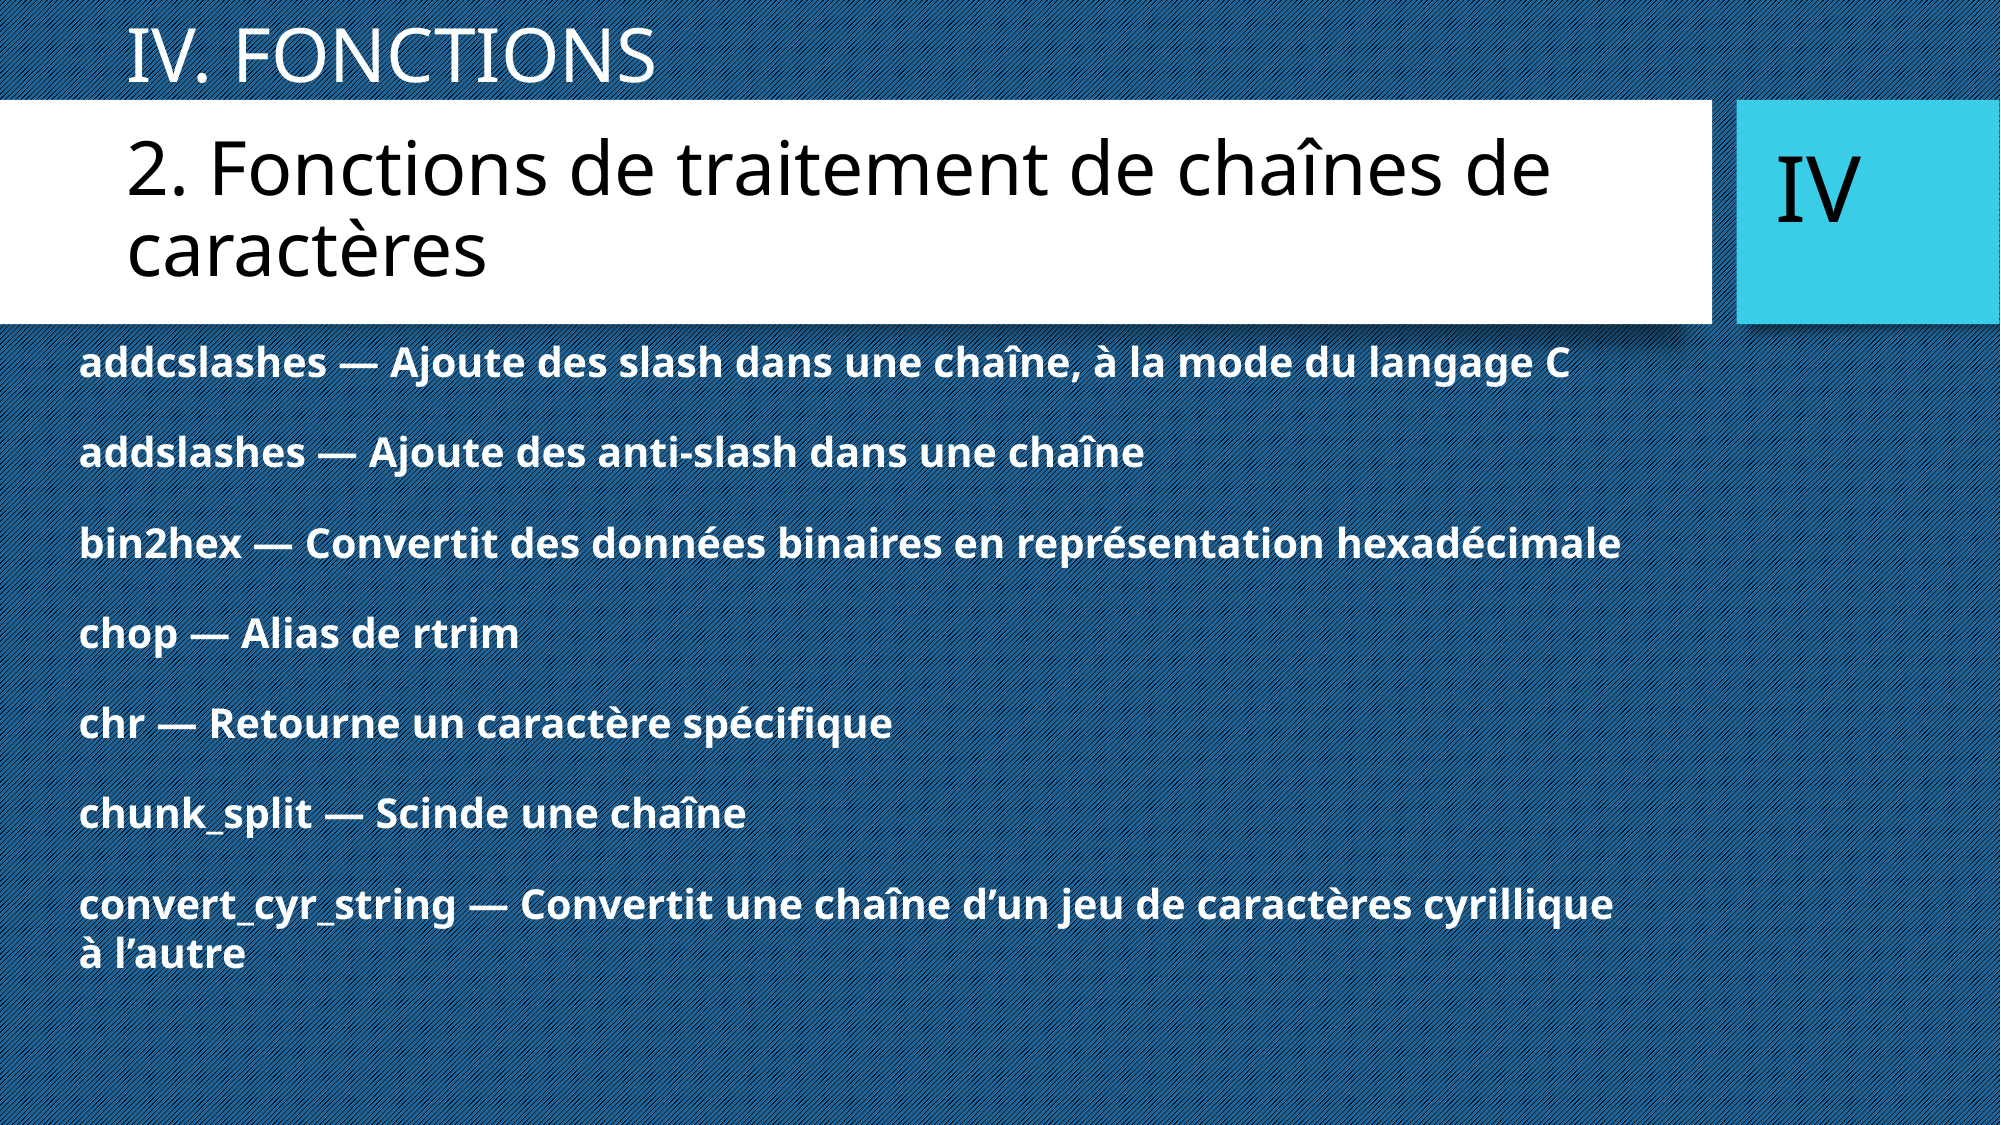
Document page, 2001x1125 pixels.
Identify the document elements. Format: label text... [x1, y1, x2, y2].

text_box 2. Fonctions de traitement de chaînes de caractères [111, 123, 1689, 301]
text_box IV. FONCTIONS [111, 0, 1689, 123]
text_box IV [1760, 123, 1972, 249]
text_box addcslashes — Ajoute des slash dans une chaîne, à la mode du langage C addslashes — Ajoute des anti-slash dans une chaîne bin2hex — Convertit des données binaires en représentation hexadécimale chop — Alias de rtrim chr — Retourne un caractère spécifique chunk_split — Scinde une chaîne convert_cyr_string — Convertit une chaîne d’un jeu de caractères cyrillique à l’autre [63, 328, 1641, 1000]
picture [0, 0, 111, 99]
picture [0, 0, 2000, 1125]
